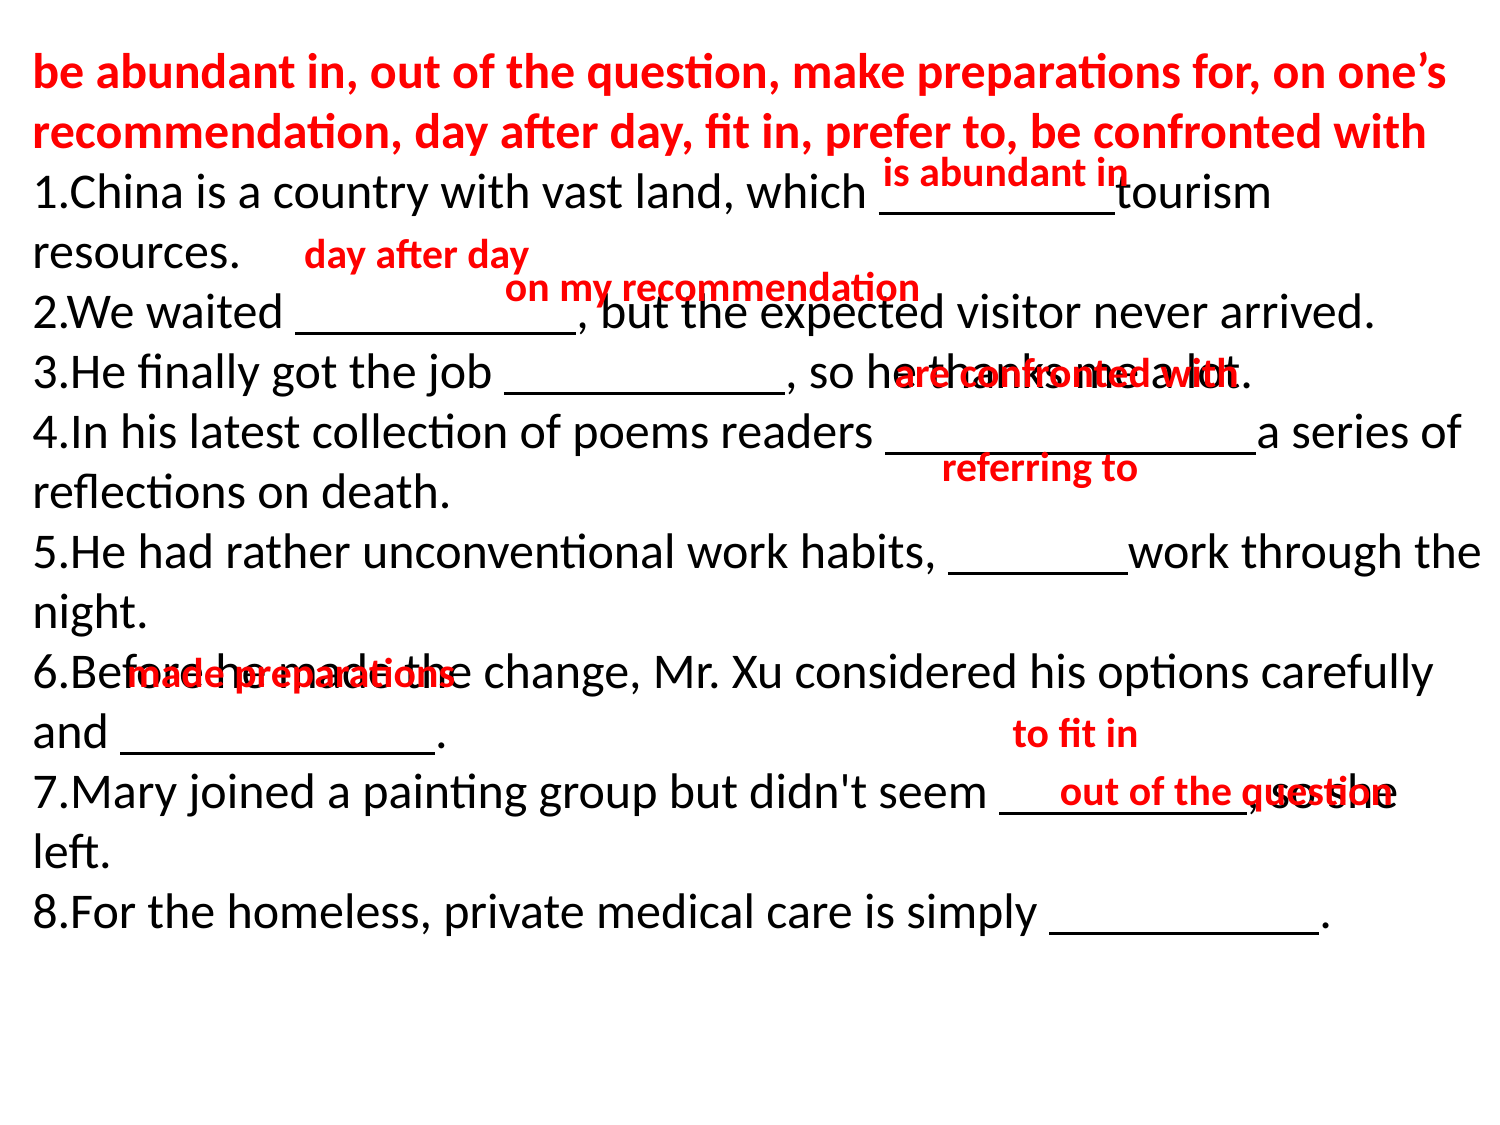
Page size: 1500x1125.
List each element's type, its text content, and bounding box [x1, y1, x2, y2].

text_box day after day [289, 219, 774, 285]
text_box to fit in [998, 698, 1483, 764]
text_box be abundant in, out of the question, make preparations for, on one’s recommendation, day after day, fit in, prefer to, be confronted with 1.China is a country with vast land, which tourism resources. 2.We waited , but the expected visitor never arrived. 3.He finally got the job , so he thanks me a lot. 4.In his latest collection of poems readers a series of reflections on death. 5.He had rather unconventional work habits, work through the night. 6.Before he made the change, Mr. Xu considered his options carefully and . 7.Mary joined a painting group but didn't seem , so she left. 8.For the homeless, private medical care is simply . [17, 30, 1500, 1006]
text_box out of the question [1045, 756, 1500, 822]
text_box is abundant in [868, 137, 1353, 202]
text_box on my recommendation [490, 252, 975, 318]
text_box made preparations [112, 638, 597, 704]
text_box are confronted with [879, 338, 1365, 403]
text_box referring to [927, 432, 1412, 498]
